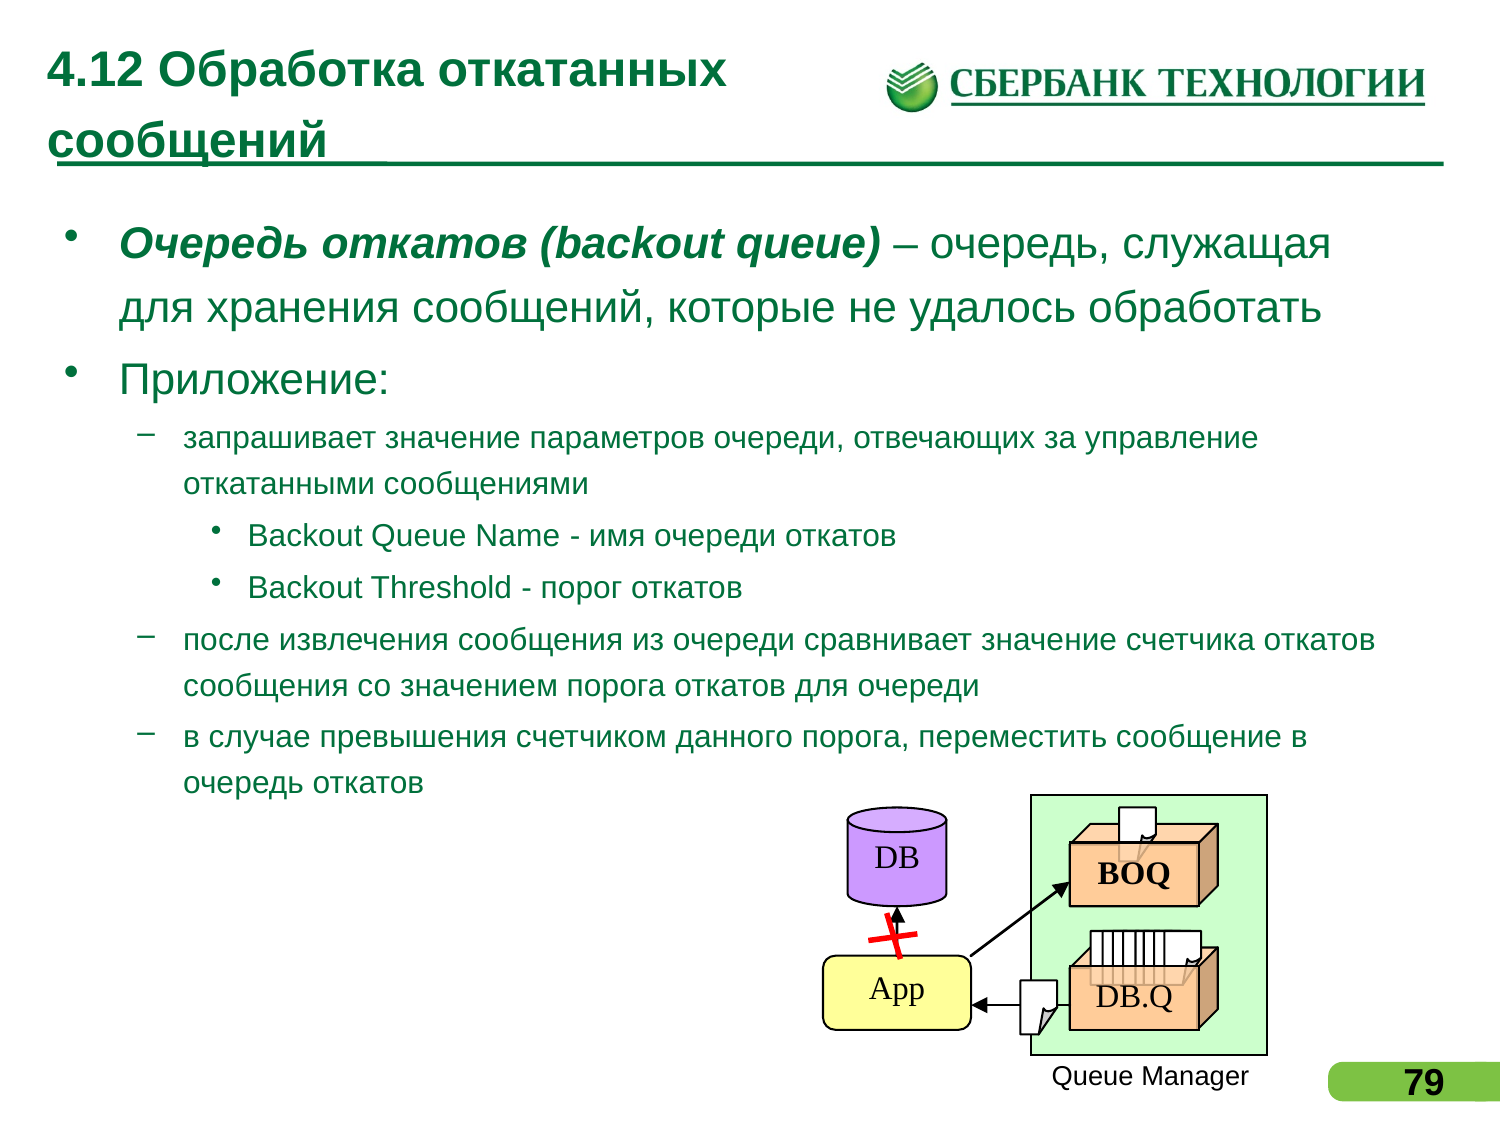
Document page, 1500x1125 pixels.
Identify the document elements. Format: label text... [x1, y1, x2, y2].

picture [868, 30, 1436, 161]
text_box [773, 757, 1318, 1107]
list Очередь откатов (backout queue) – очередь, служащая для хранения сообщений, которые не удалось обработать Приложение: запрашивает значение параметров очереди, отвечающих за управление откатанными сообщениями Backout Queue Name - имя очереди откатов Backout Threshold - порог откатов после извлечения сообщения из очереди сравнивает значение счетчика откатов сообщения со значением порога откатов для очереди в случае превышения счетчиком данного порога, переместить сообщение в очередь откатов [48, 196, 1400, 823]
title 4.12 Обработка откатанных сообщений [46, 40, 967, 152]
